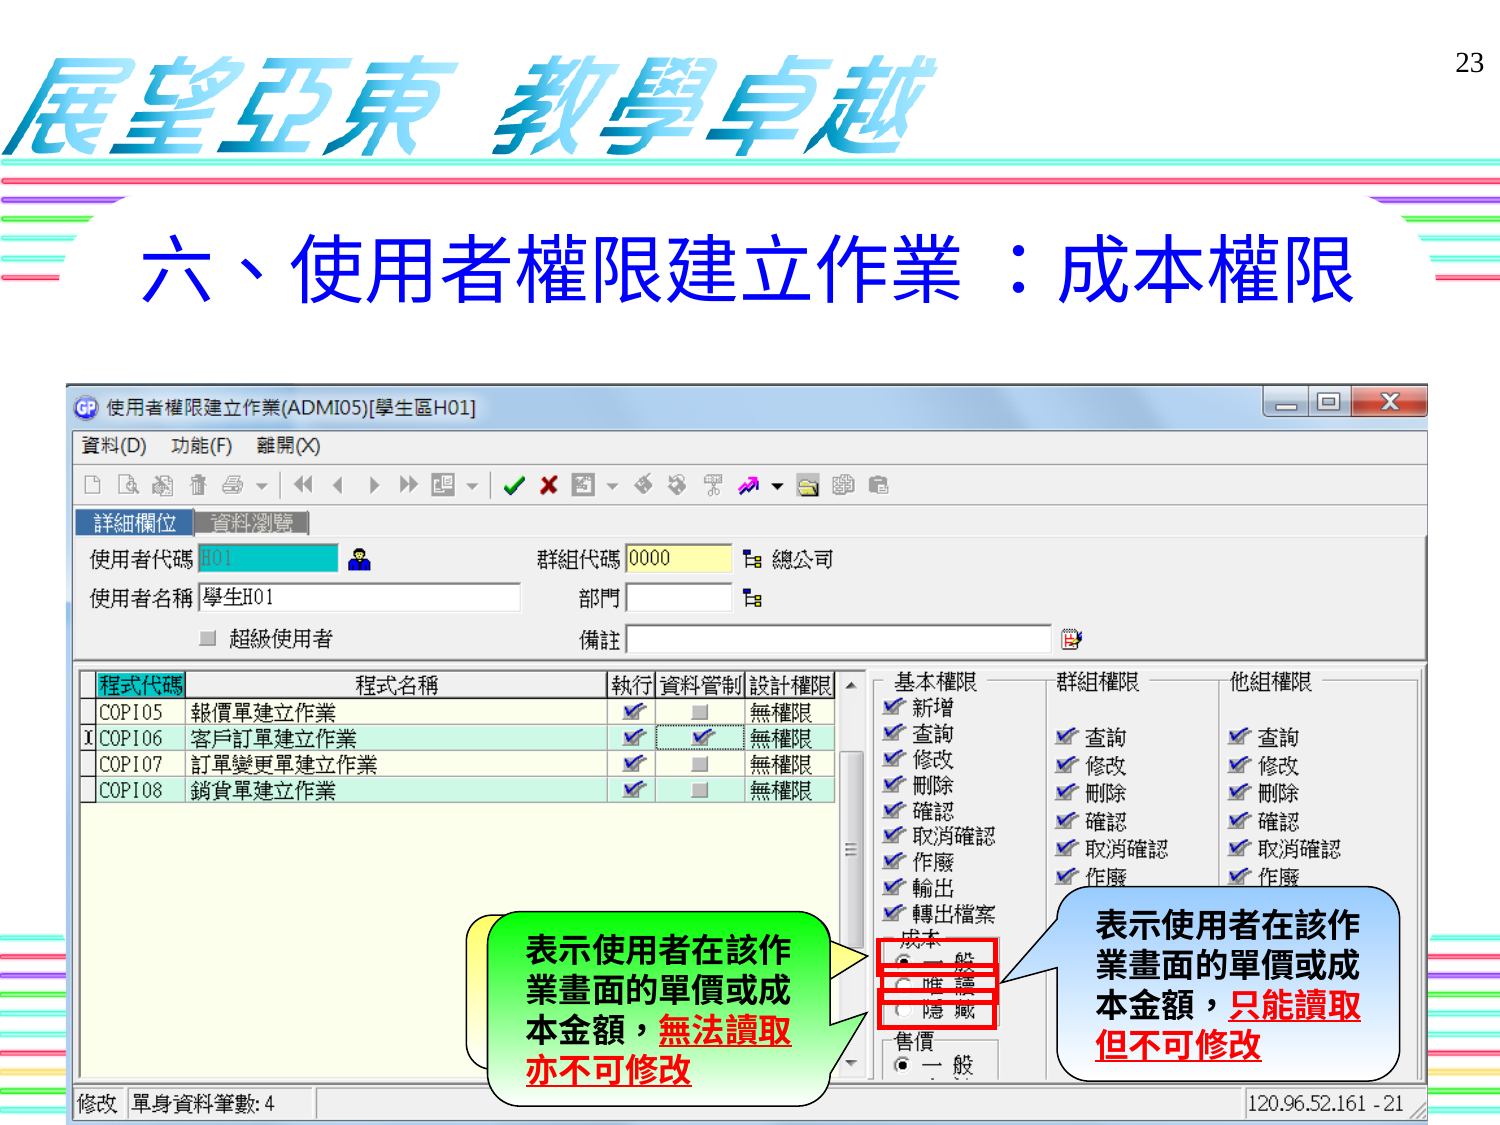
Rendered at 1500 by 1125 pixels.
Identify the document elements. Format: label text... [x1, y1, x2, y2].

slide_number 23 [1149, 31, 1500, 91]
text_box 六、使用者權限建立作業 ：成本權限 [72, 184, 1423, 350]
picture [0, 0, 1500, 1125]
